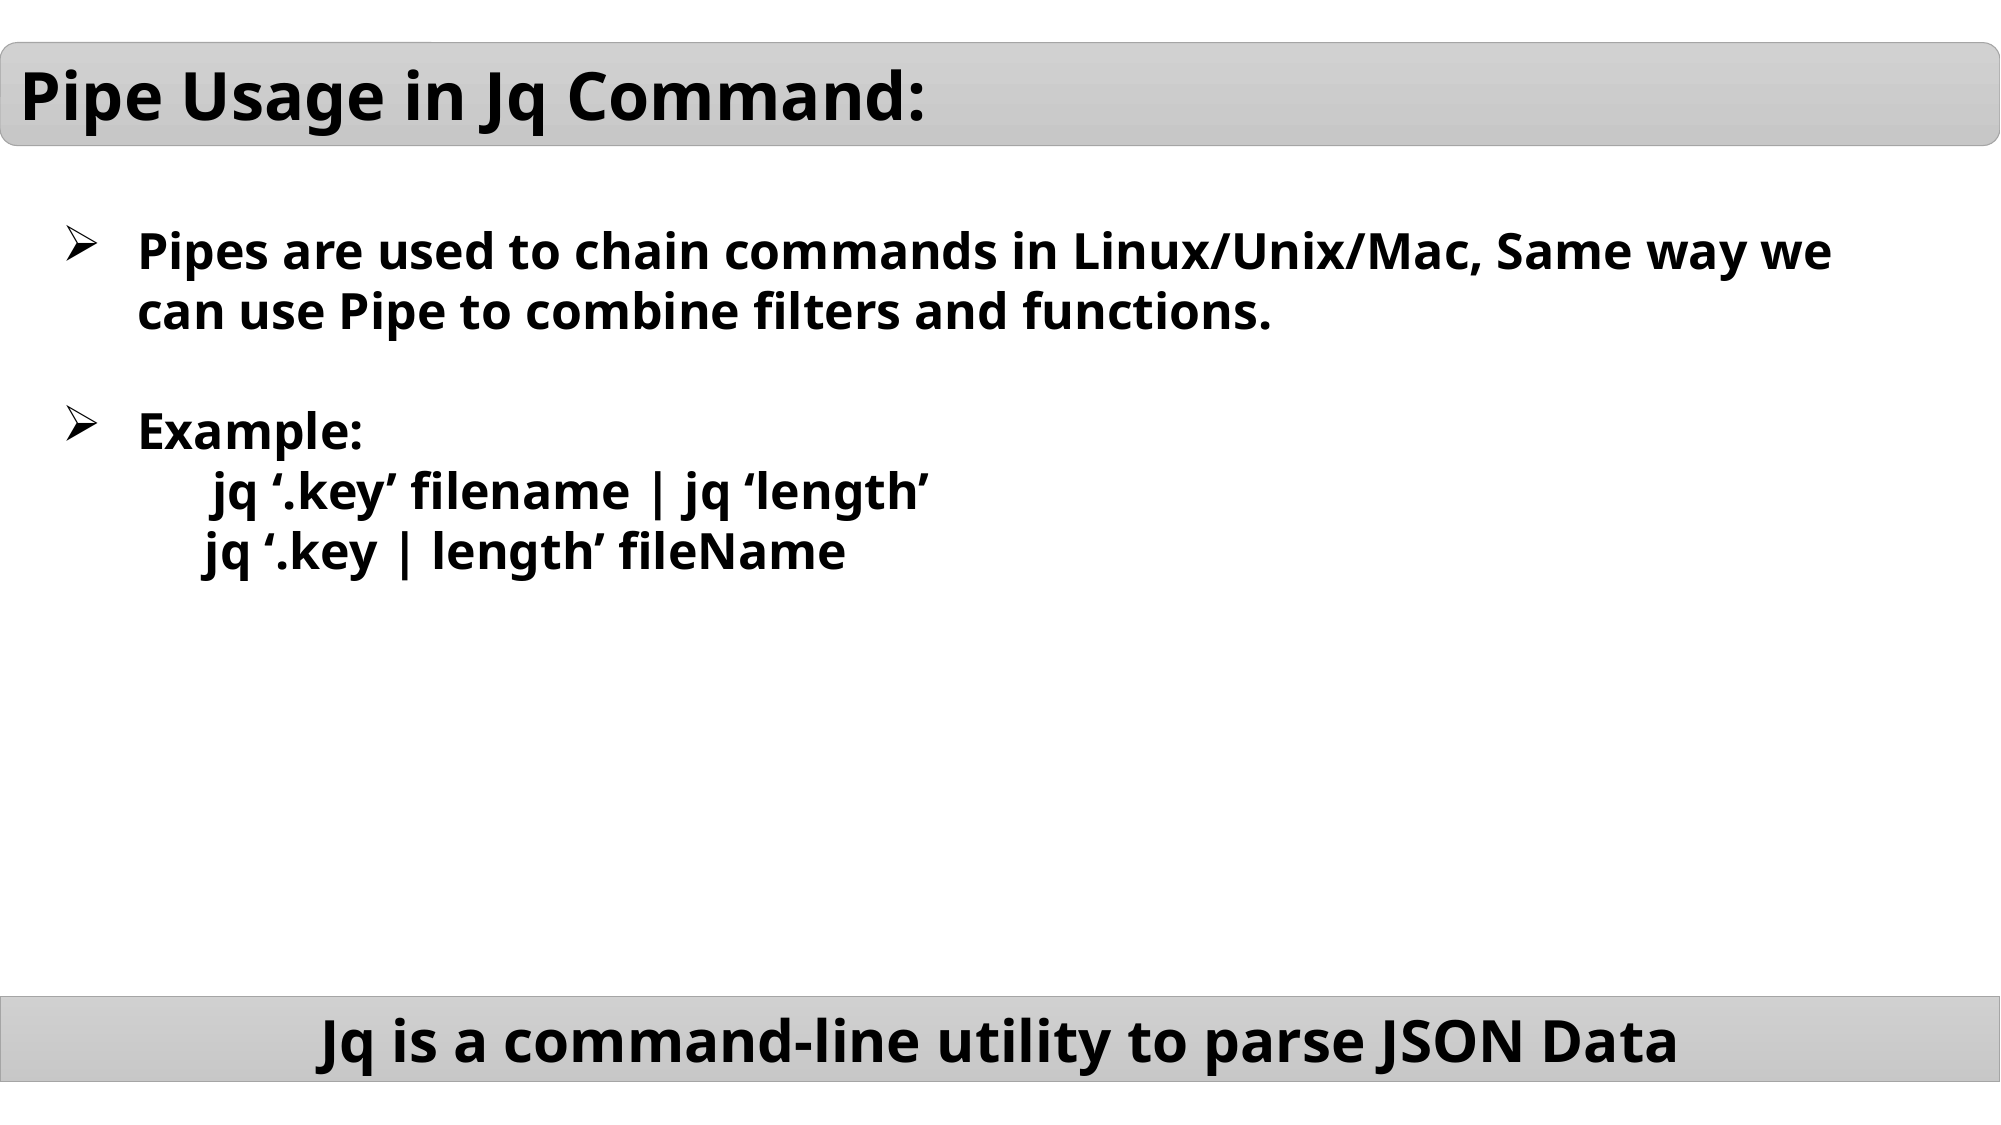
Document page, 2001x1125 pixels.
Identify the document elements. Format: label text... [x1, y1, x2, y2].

text_box Jq is a command-line utility to parse JSON Data [0, 996, 2000, 1082]
text_box Pipe Usage in Jq Command: [0, 41, 2000, 147]
text_box Pipes are used to chain commands in Linux/Unix/Mac, Same way we can use Pipe to combine filters and functions. Example: jq ‘.key’ filename | jq ‘length’ jq ‘.key | length’ fileName [47, 212, 1907, 587]
